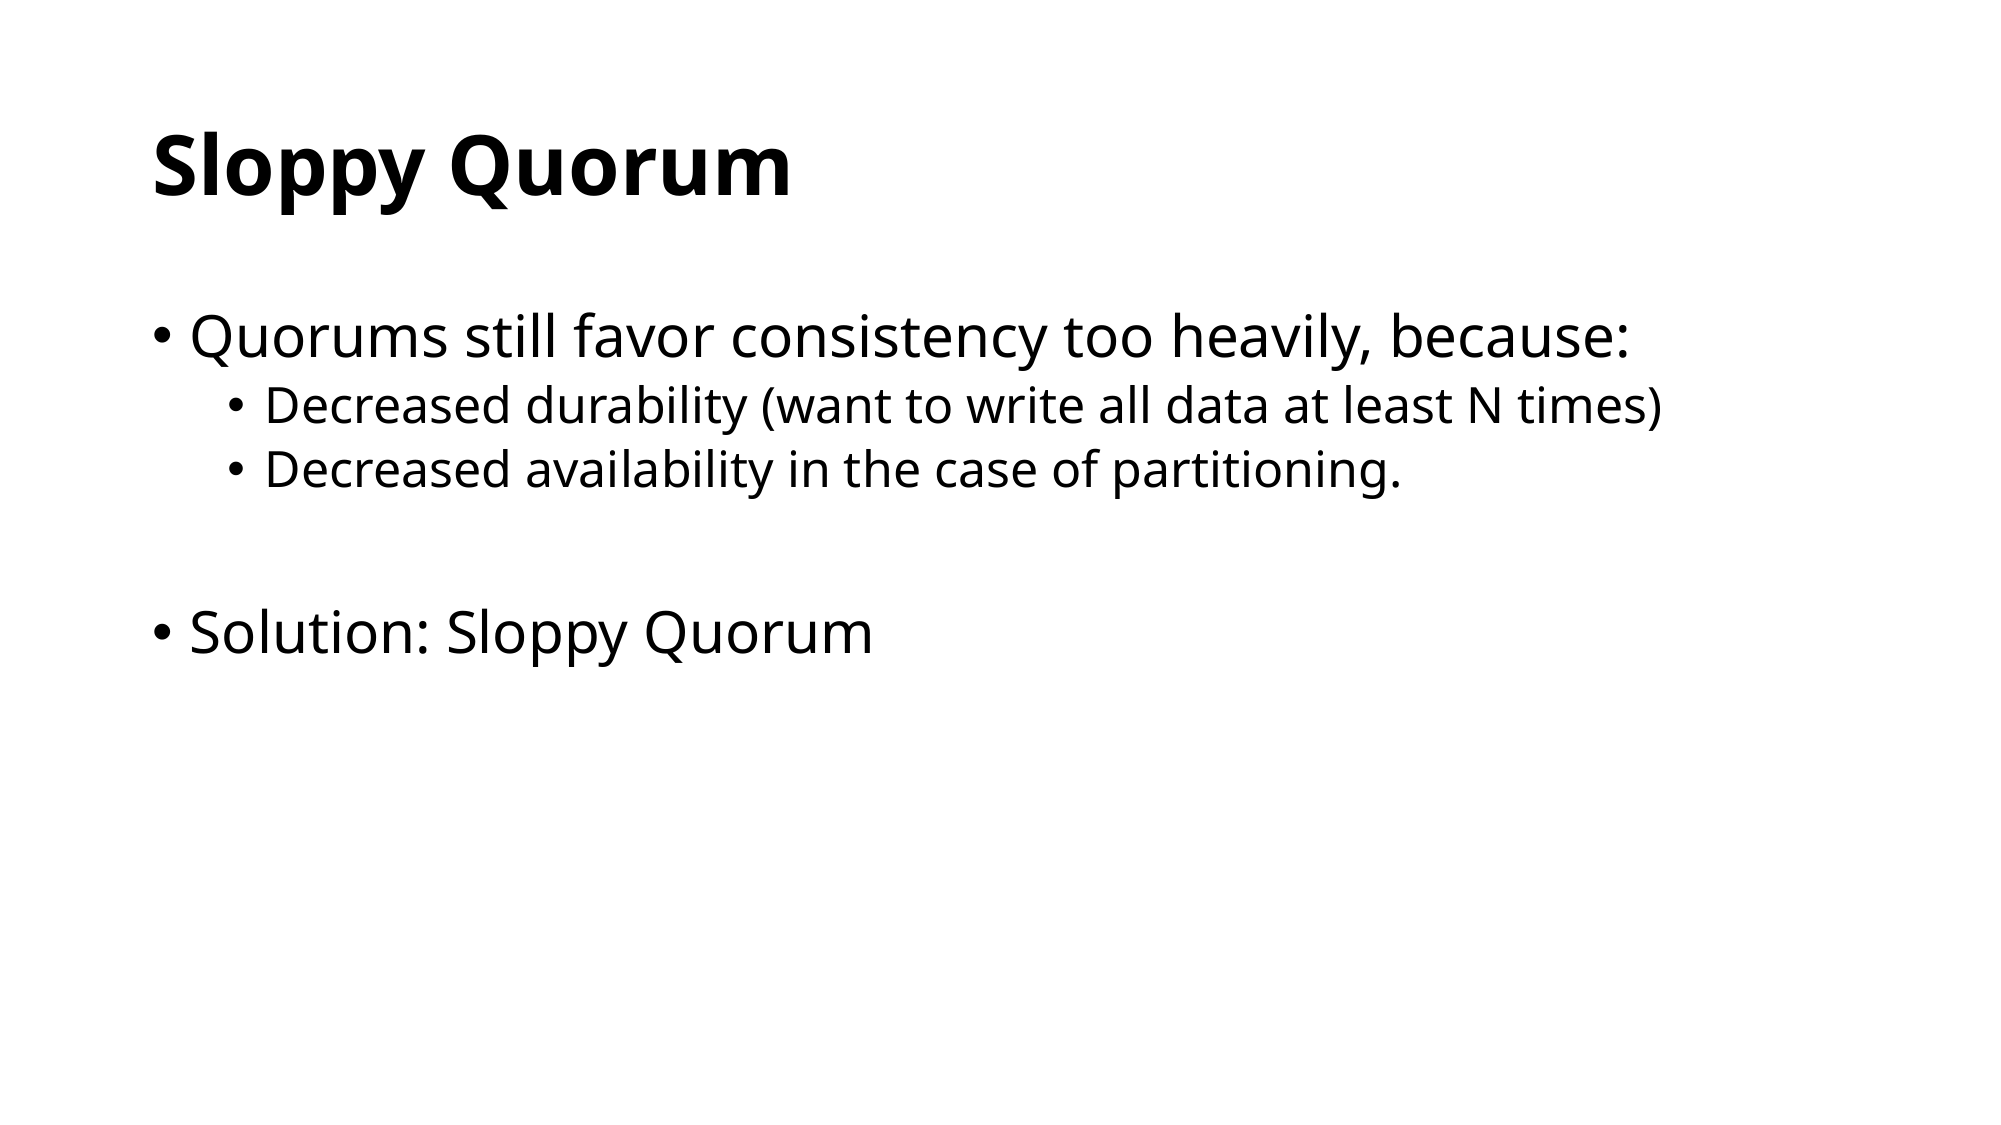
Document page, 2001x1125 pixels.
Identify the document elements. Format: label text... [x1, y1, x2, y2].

list Quorums still favor consistency too heavily, because: Decreased durability (want to write all data at least N times) Decreased availability in the case of partitioning. Solution: Sloppy Quorum [137, 299, 1863, 1014]
title Sloppy Quorum [137, 59, 1863, 278]
